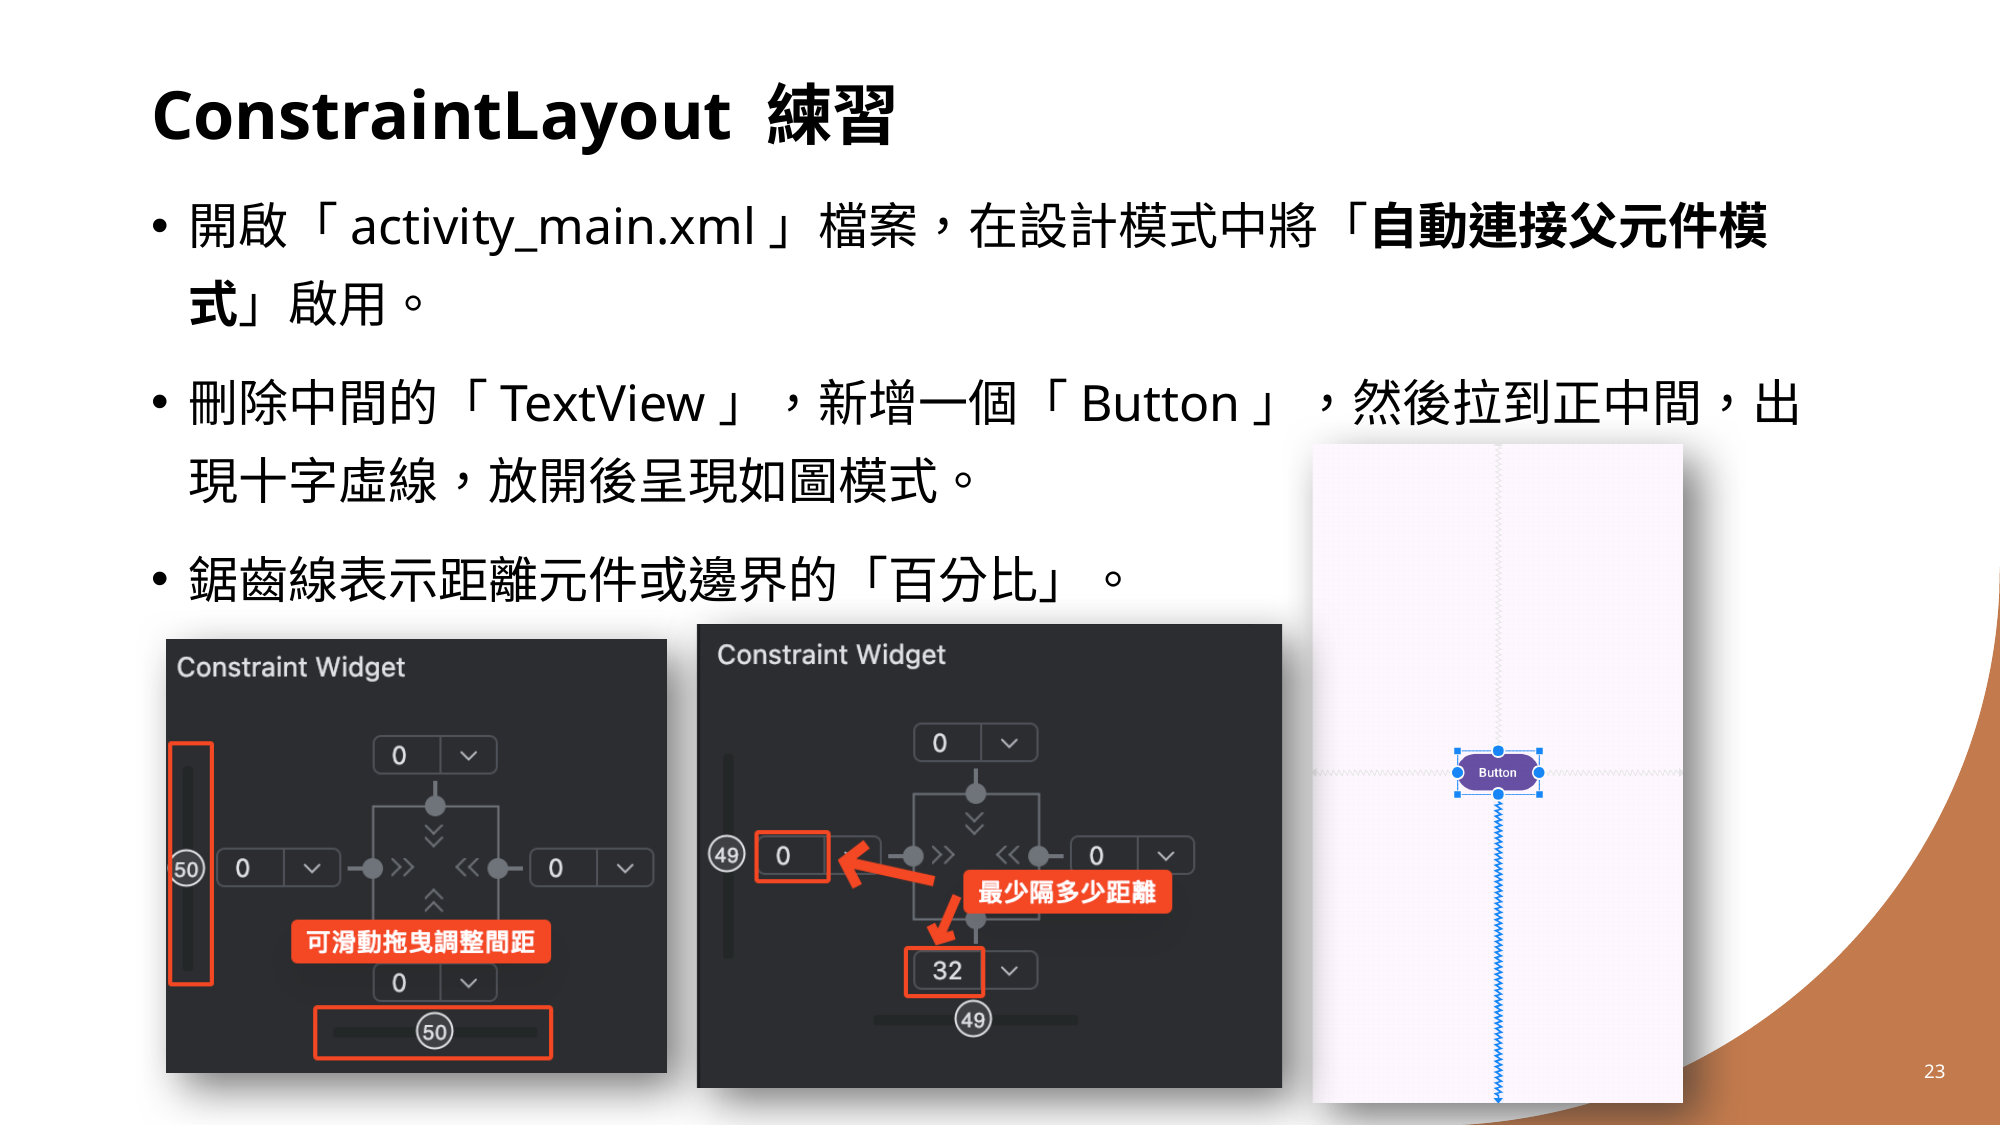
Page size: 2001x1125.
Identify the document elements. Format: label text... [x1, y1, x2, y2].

title ConstraintLayout 練習 [136, 57, 1834, 161]
picture [1312, 443, 1683, 1103]
slide_number 23 [1893, 1042, 1961, 1103]
picture [166, 639, 667, 1073]
picture [696, 624, 1283, 1088]
list 開啟「activity_main.xml」檔案，在設計模式中將「自動連接父元件模式」啟用。 刪除中間的「TextView」，新增一個「Button」，然後拉到正中間，出現十字虛線，放開後呈現如圖模式。 鋸齒線表示距離元件或邊界的「百分比」。 [136, 169, 1834, 956]
